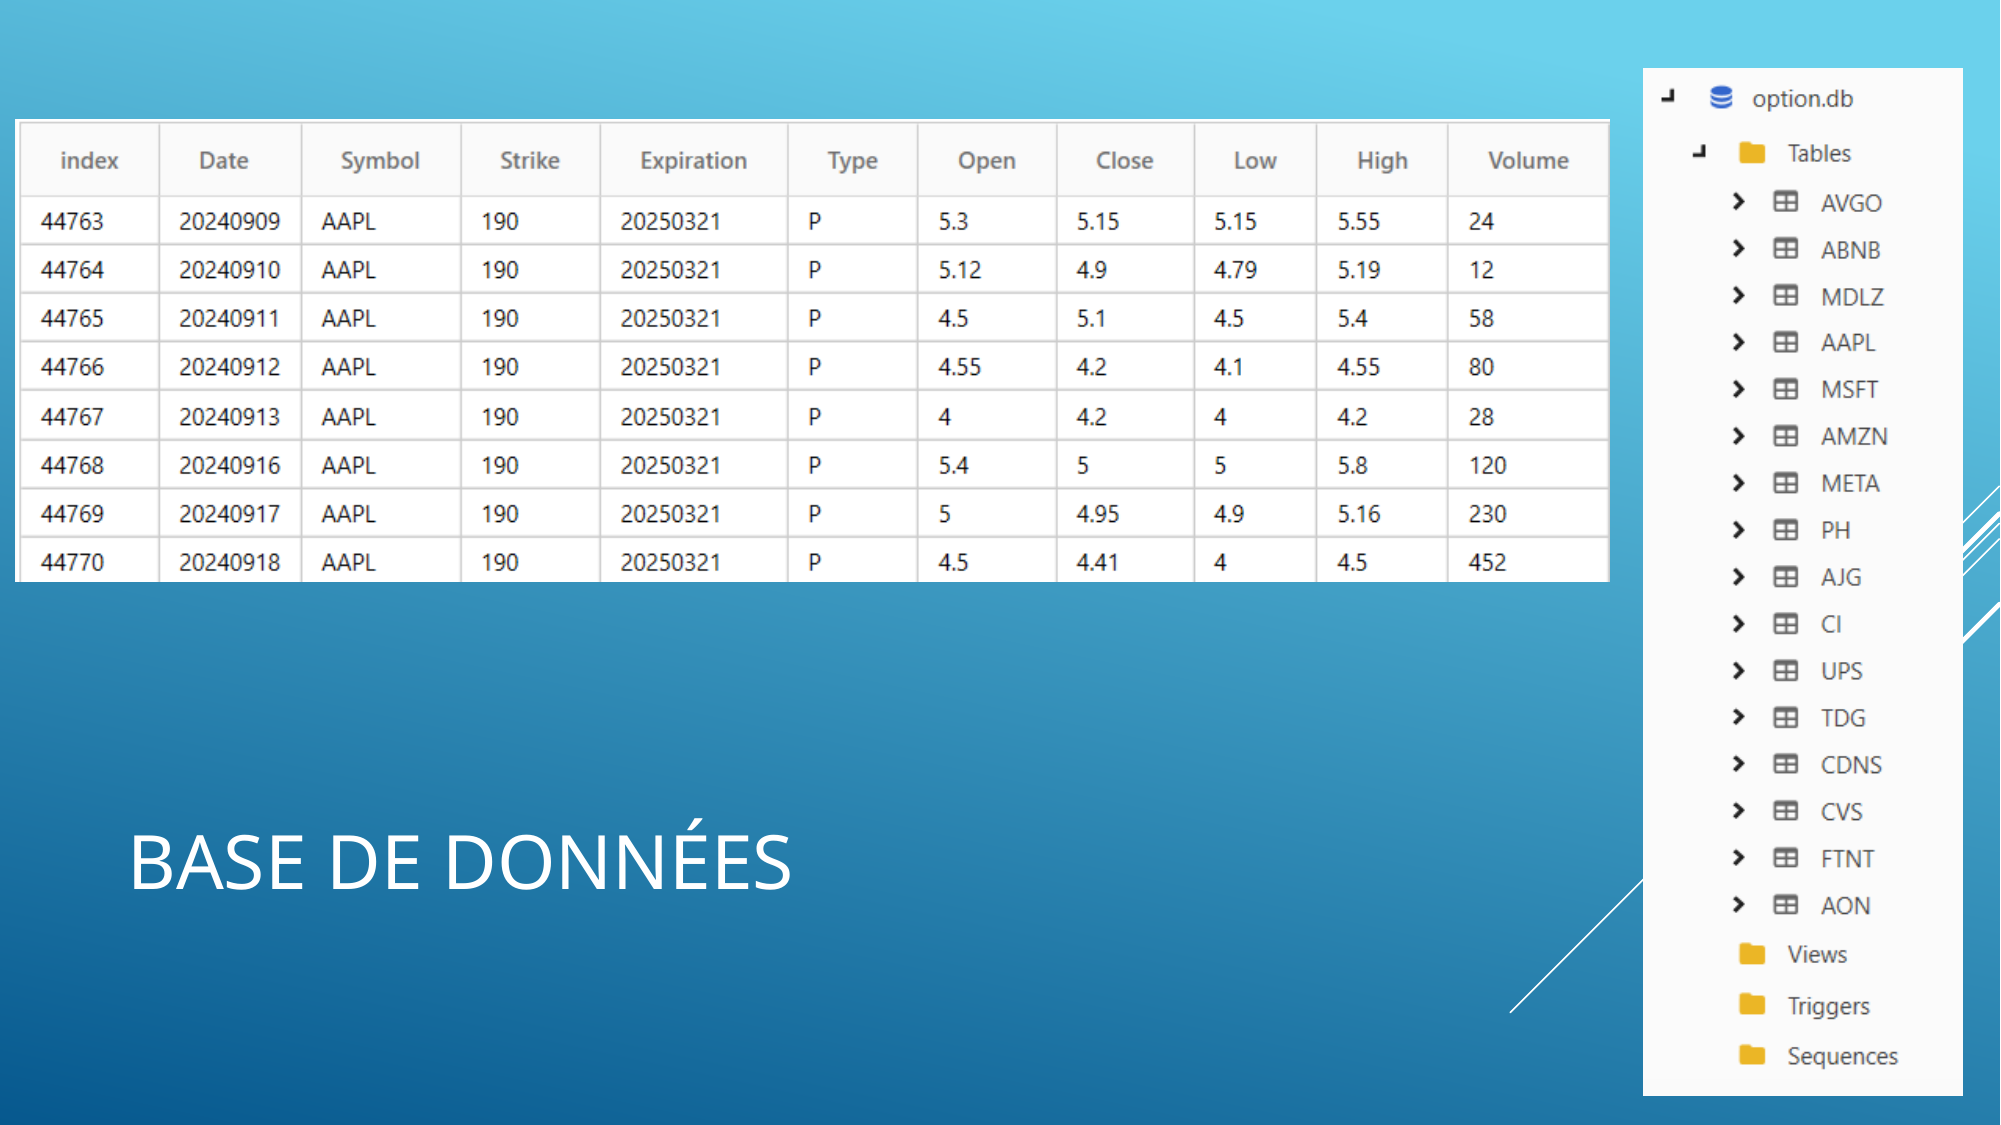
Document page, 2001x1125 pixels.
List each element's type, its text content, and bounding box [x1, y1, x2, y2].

picture [1643, 68, 1963, 1096]
title Base de données [112, 736, 1513, 984]
picture [14, 119, 1610, 583]
